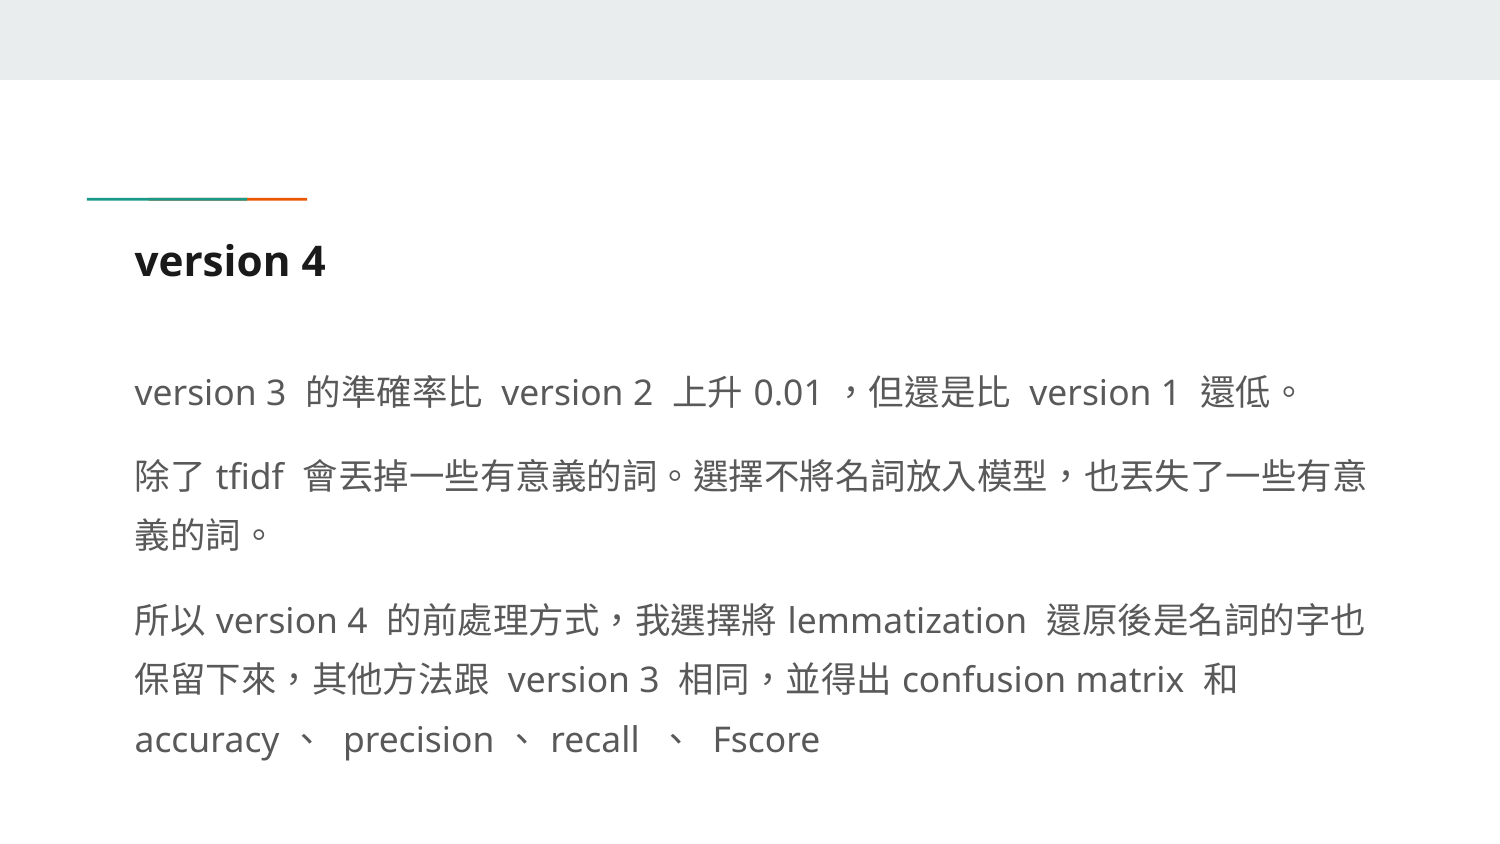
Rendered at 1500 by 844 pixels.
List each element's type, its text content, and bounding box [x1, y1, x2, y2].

title version 4 [119, 216, 1381, 305]
list version 3 的準確率比 version 2 上升0.01，但還是比 version 1 還低。 除了tfidf 會丟掉一些有意義的詞。選擇不將名詞放入模型，也丟失了一些有意義的詞。 所以version 4 的前處理方式，我選擇將lemmatization 還原後是名詞的字也保留下來，其他方法跟 version 3 相同，並得出confusion matrix 和 accuracy、 precision、recall 、 Fscore [119, 341, 1391, 816]
